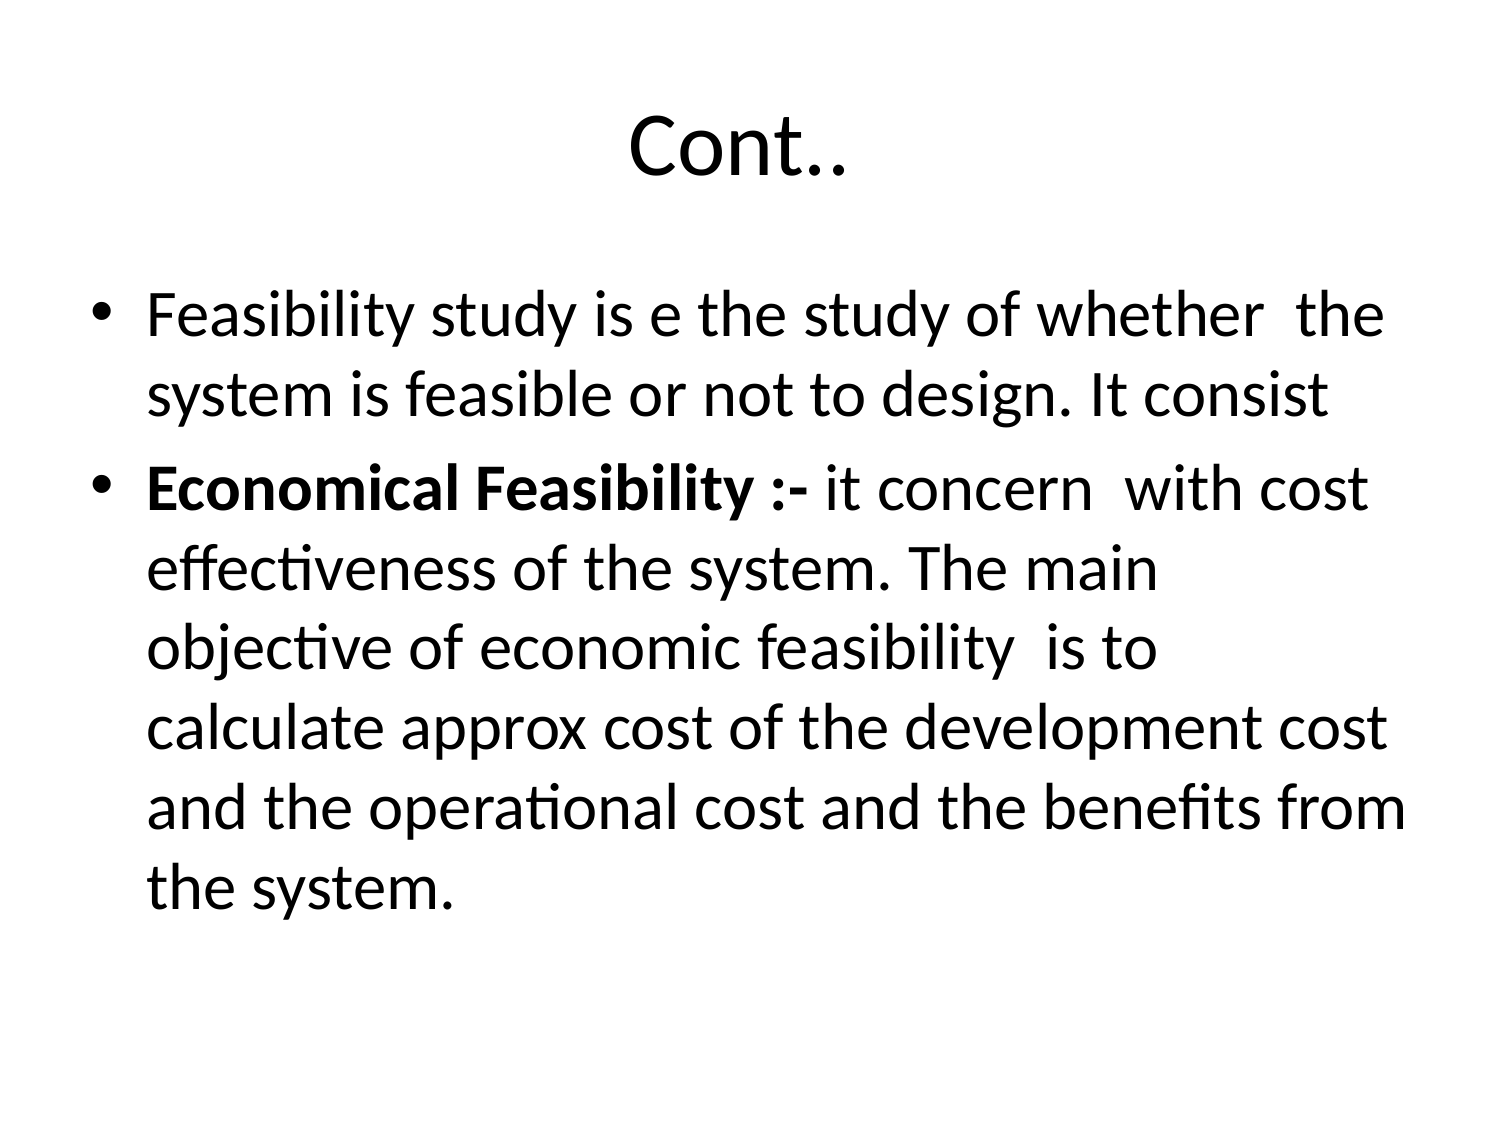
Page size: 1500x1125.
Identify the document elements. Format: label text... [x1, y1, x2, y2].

list Feasibility study is e the study of whether the system is feasible or not to design. It consist Economical Feasibility :- it concern with cost effectiveness of the system. The main objective of economic feasibility is to calculate approx cost of the development cost and the operational cost and the benefits from the system. [75, 262, 1425, 1005]
title Cont.. [75, 45, 1425, 233]
